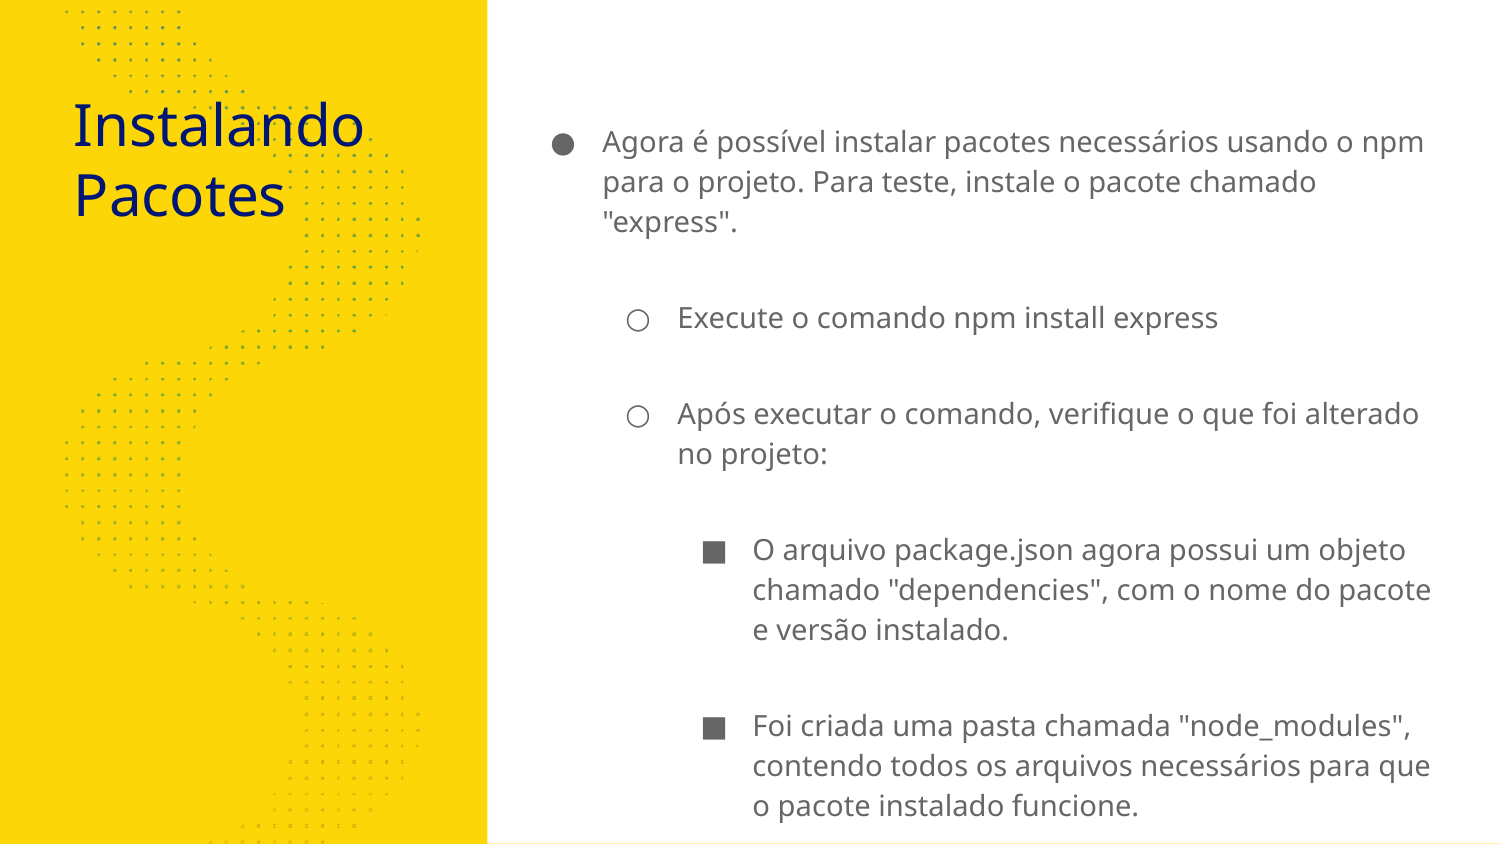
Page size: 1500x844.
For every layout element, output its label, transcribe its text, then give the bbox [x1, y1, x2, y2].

title Instalando Pacotes [59, 72, 445, 777]
picture [19, 0, 478, 844]
list Agora é possível instalar pacotes necessários usando o npm para o projeto. Para teste, instale o pacote chamado "express". Execute o comando npm install express Após executar o comando, verifique o que foi alterado no projeto: O arquivo package.json agora possui um objeto chamado "dependencies", com o nome do pacote e versão instalado. Foi criada uma pasta chamada "node_modules", contendo todos os arquivos necessários para que o pacote instalado funcione. [512, 103, 1449, 777]
